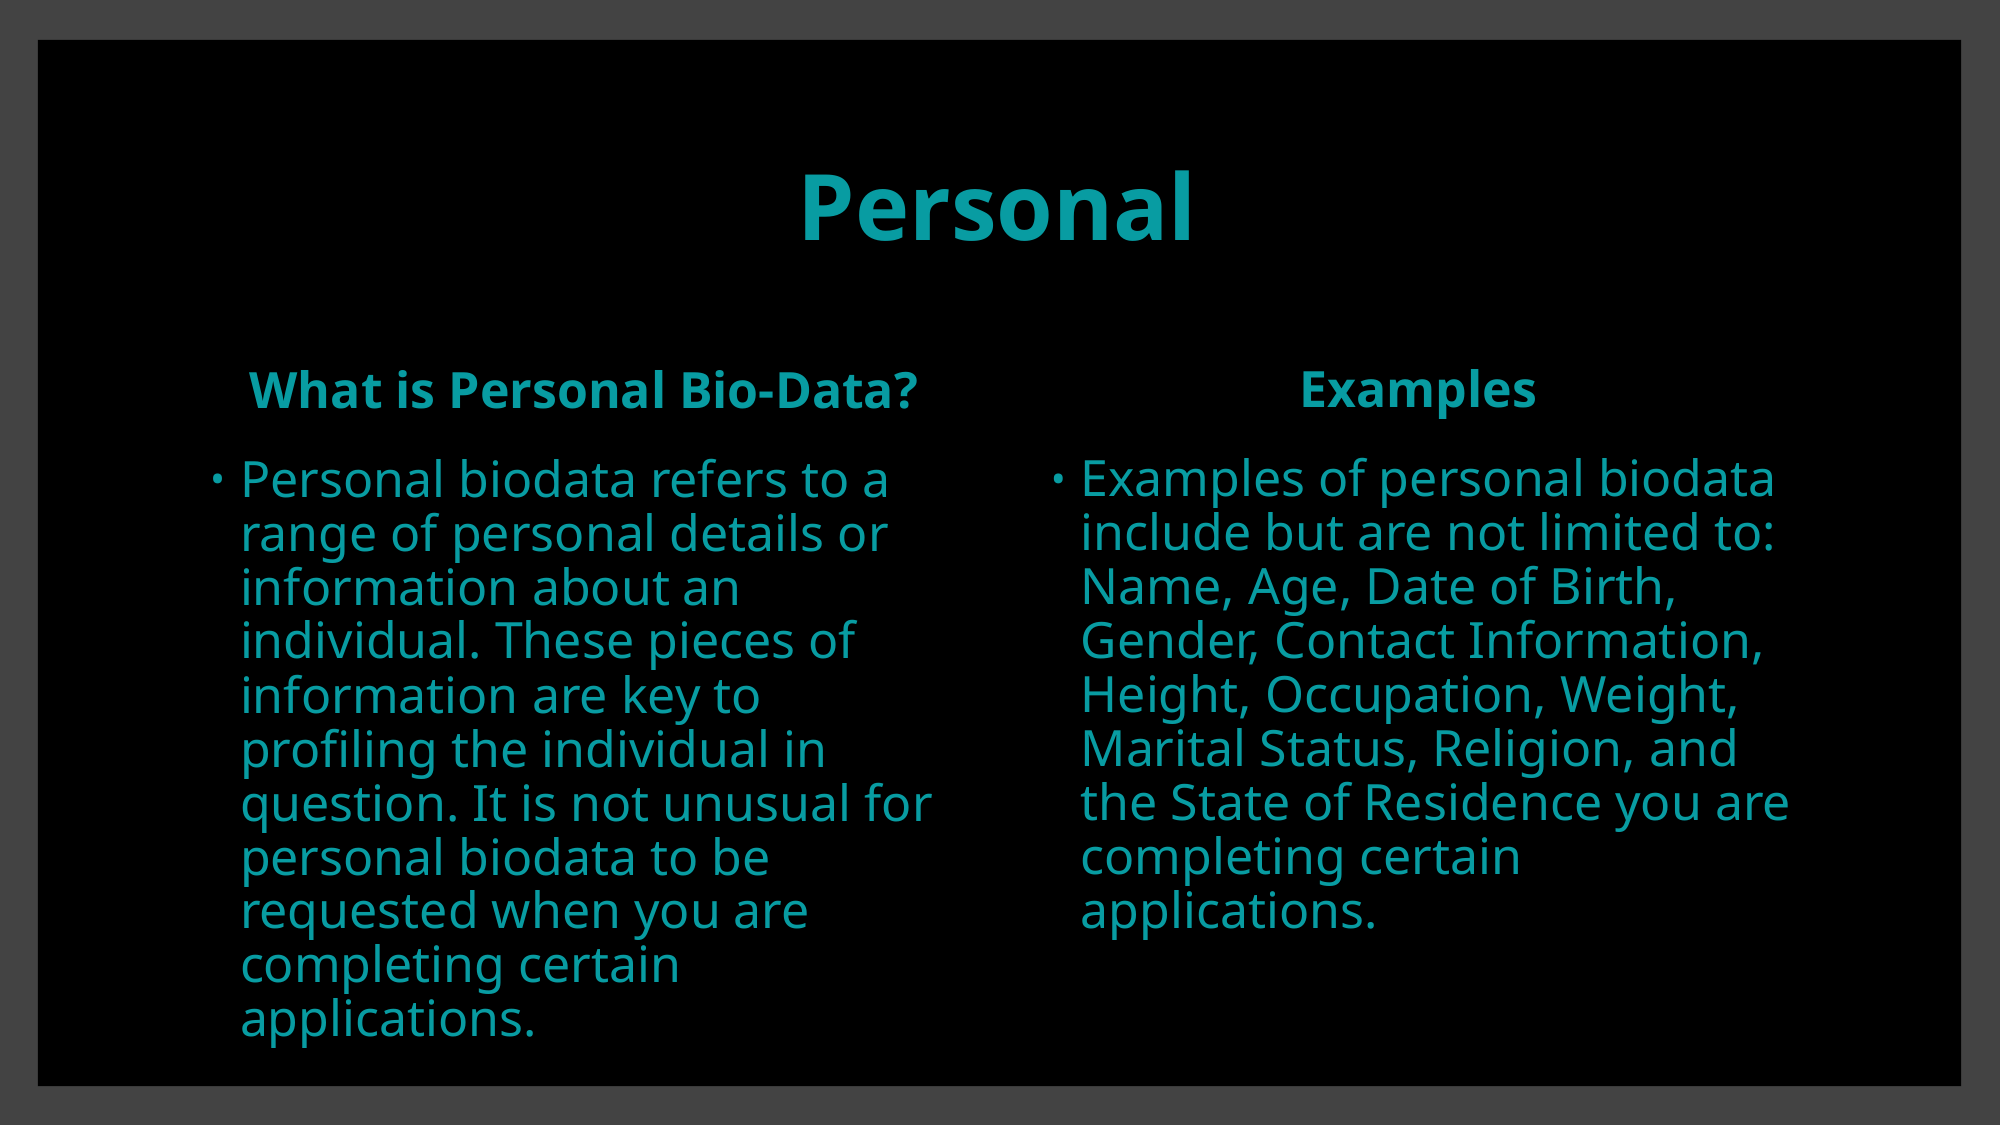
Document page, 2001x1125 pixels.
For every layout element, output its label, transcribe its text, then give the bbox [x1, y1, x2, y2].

list Examples of personal biodata include but are not limited to: Name, Age, Date of Birth, Gender, Contact Information, Height, Occupation, Weight, Marital Status, Religion, and the State of Residence you are completing certain applications. [1028, 446, 1809, 1002]
list Examples [1028, 327, 1809, 446]
list What is Personal Bio-Data? [187, 328, 968, 446]
list Personal biodata refers to a range of personal details or information about an individual. These pieces of information are key to profiling the individual in question. It is not unusual for personal biodata to be requested when you are completing certain applications. [187, 446, 968, 1002]
title Personal [187, 99, 1808, 323]
